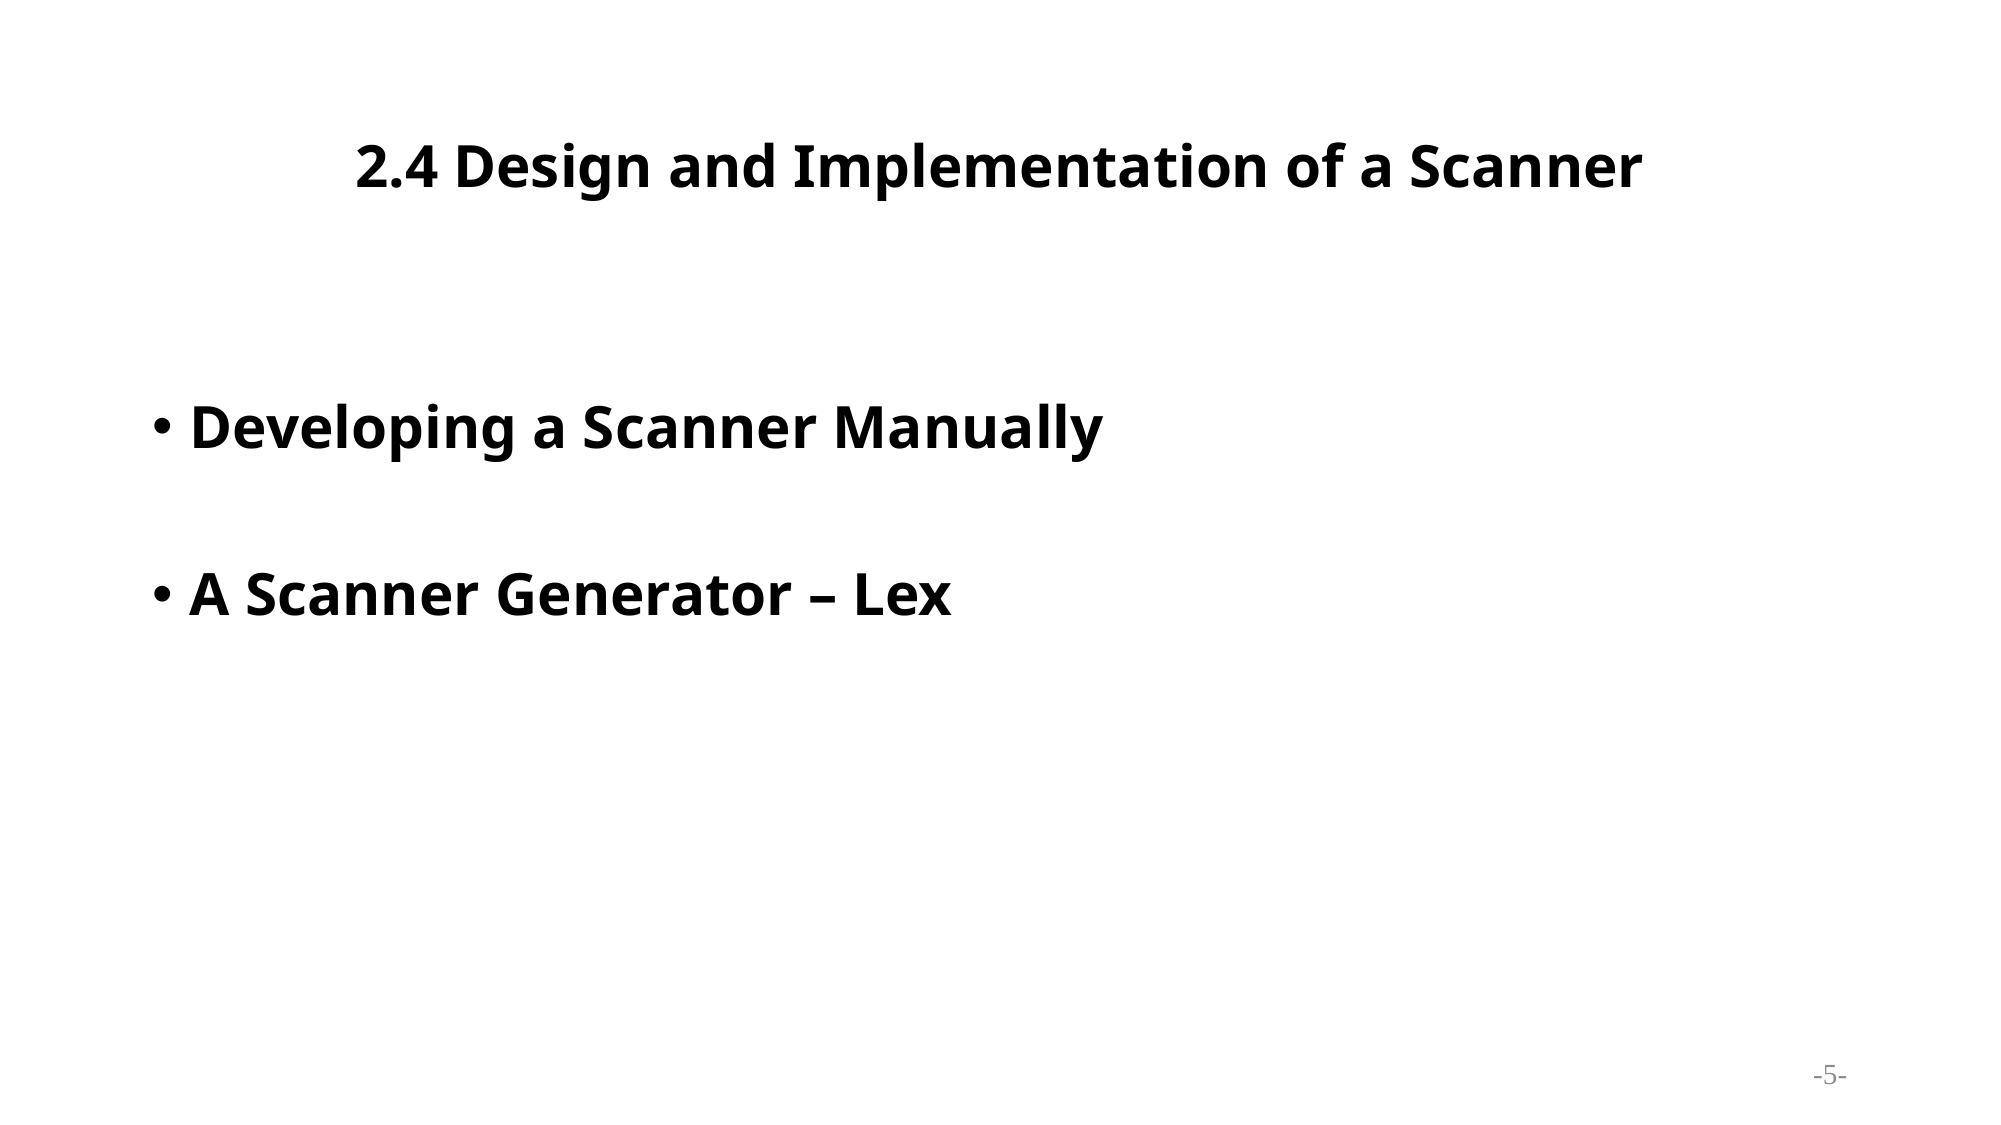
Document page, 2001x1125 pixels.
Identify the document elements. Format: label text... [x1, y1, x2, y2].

slide_number -5- [1412, 1042, 1863, 1103]
list Developing a Scanner Manually A Scanner Generator – Lex [137, 299, 1863, 1014]
title 2.4 Design and Implementation of a Scanner [137, 59, 1863, 278]
